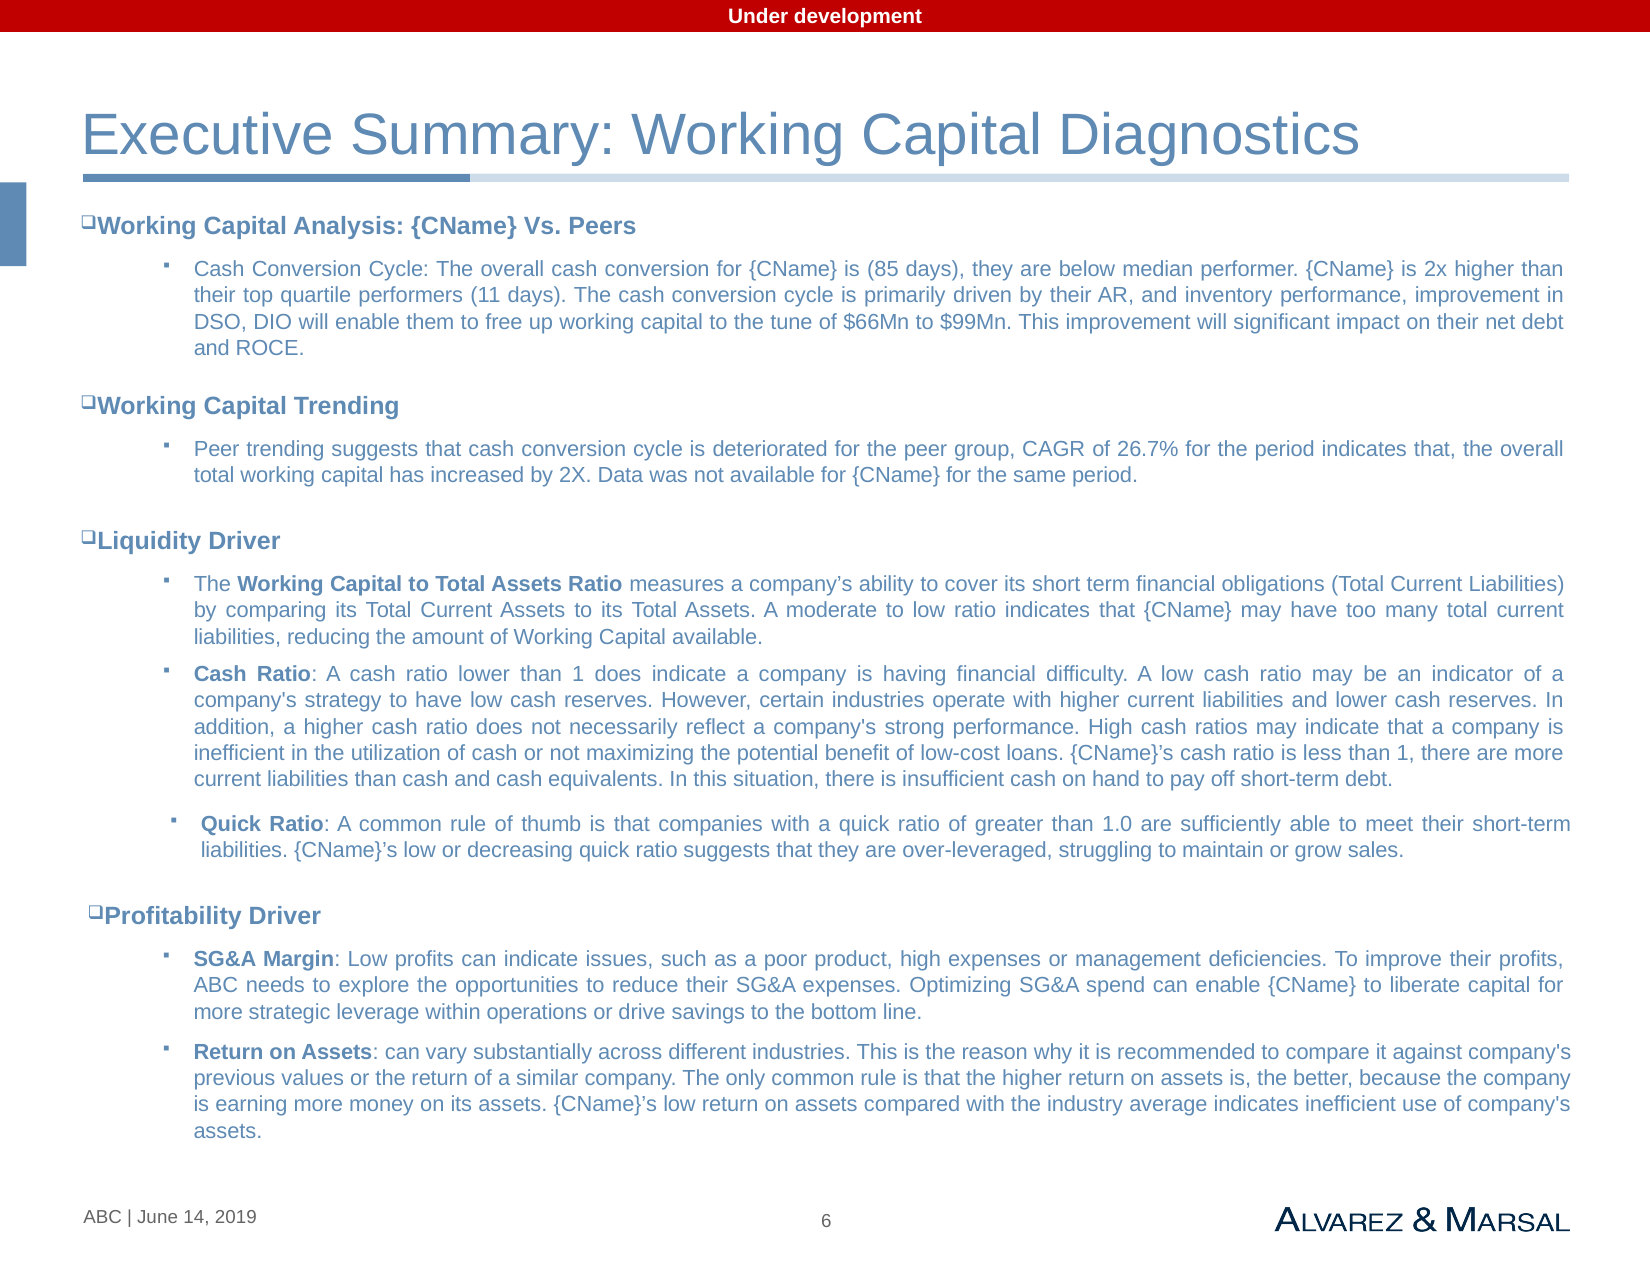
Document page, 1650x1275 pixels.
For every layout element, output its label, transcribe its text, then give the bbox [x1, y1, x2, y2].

text_box The Working Capital to Total Assets Ratio measures a company’s ability to cover its short term financial obligations (Total Current Liabilities) by comparing its Total Current Assets to its Total Assets. A moderate to low ratio indicates that {CName} may have too many total current liabilities, reducing the amount of Working Capital available. [80, 569, 1567, 649]
text_box Under development [0, 0, 1650, 32]
text_box Working Capital Trending [80, 389, 1567, 421]
text_box Quick Ratio: A common rule of thumb is that companies with a quick ratio of greater than 1.0 are sufficiently able to meet their short-term liabilities. {CName}’s low or decreasing quick ratio suggests that they are over-leveraged, struggling to maintain or grow sales. [87, 809, 1574, 863]
text_box Peer trending suggests that cash conversion cycle is deteriorated for the peer group, CAGR of 26.7% for the period indicates that, the overall total working capital has increased by 2X. Data was not available for {CName} for the same period. [80, 434, 1567, 488]
text_box SG&A Margin: Low profits can indicate issues, such as a poor product, high expenses or management deficiencies. To improve their profits, ABC needs to explore the opportunities to reduce their SG&A expenses. Optimizing SG&A spend can enable {CName} to liberate capital for more strategic leverage within operations or drive savings to the bottom line. [80, 944, 1567, 1024]
title Executive Summary: Working Capital Diagnostics [81, 32, 1567, 167]
text_box Liquidity Driver [80, 525, 1567, 555]
text_box Cash Ratio: A cash ratio lower than 1 does indicate a company is having financial difficulty. A low cash ratio may be an indicator of a company's strategy to have low cash reserves. However, certain industries operate with higher current liabilities and lower cash reserves. In addition, a higher cash ratio does not necessarily reflect a company's strong performance. High cash ratios may indicate that a company is inefficient in the utilization of cash or not maximizing the potential benefit of low-cost loans. {CName}’s cash ratio is less than 1, there are more current liabilities than cash and cash equivalents. In this situation, there is insufficient cash on hand to pay off short-term debt. [80, 659, 1567, 792]
text_box Cash Conversion Cycle: The overall cash conversion for {CName} is (85 days), they are below median performer. {CName} is 2x higher than their top quartile performers (11 days). The cash conversion cycle is primarily driven by their AR, and inventory performance, improvement in DSO, DIO will enable them to free up working capital to the tune of $66Mn to $99Mn. This improvement will significant impact on their net debt and ROCE. [80, 254, 1567, 360]
text_box Return on Assets: can vary substantially across different industries. This is the reason why it is recommended to compare it against company's previous values or the return of a similar company. The only common rule is that the higher return on assets is, the better, because the company is earning more money on its assets. {CName}’s low return on assets compared with the industry average indicates inefficient use of company's assets. [80, 1037, 1574, 1143]
picture [1274, 1207, 1570, 1232]
text_box Working Capital Analysis: {CName} Vs. Peers [80, 210, 1567, 241]
text_box Profitability Driver [87, 900, 1567, 931]
